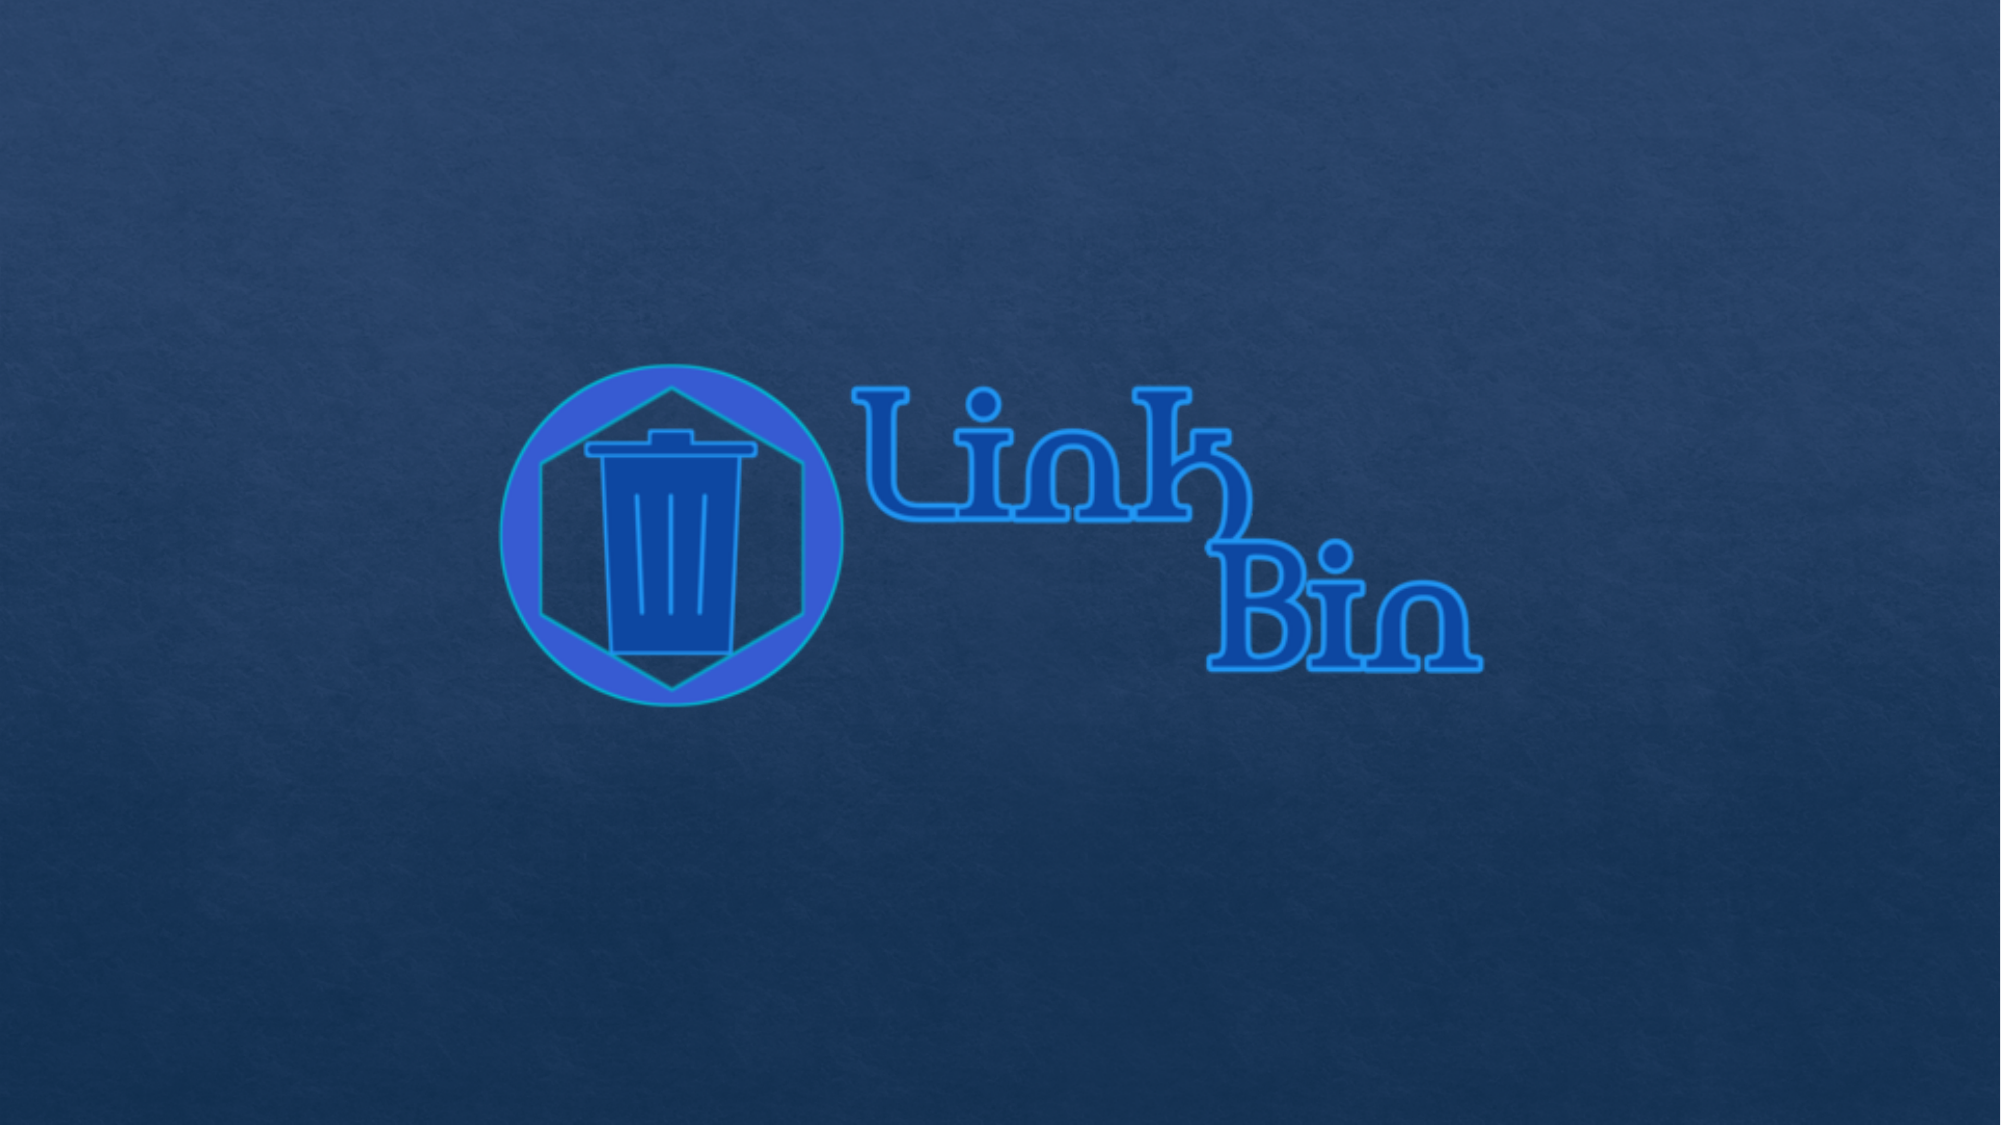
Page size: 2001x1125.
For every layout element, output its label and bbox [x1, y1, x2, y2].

picture [469, 350, 1504, 723]
